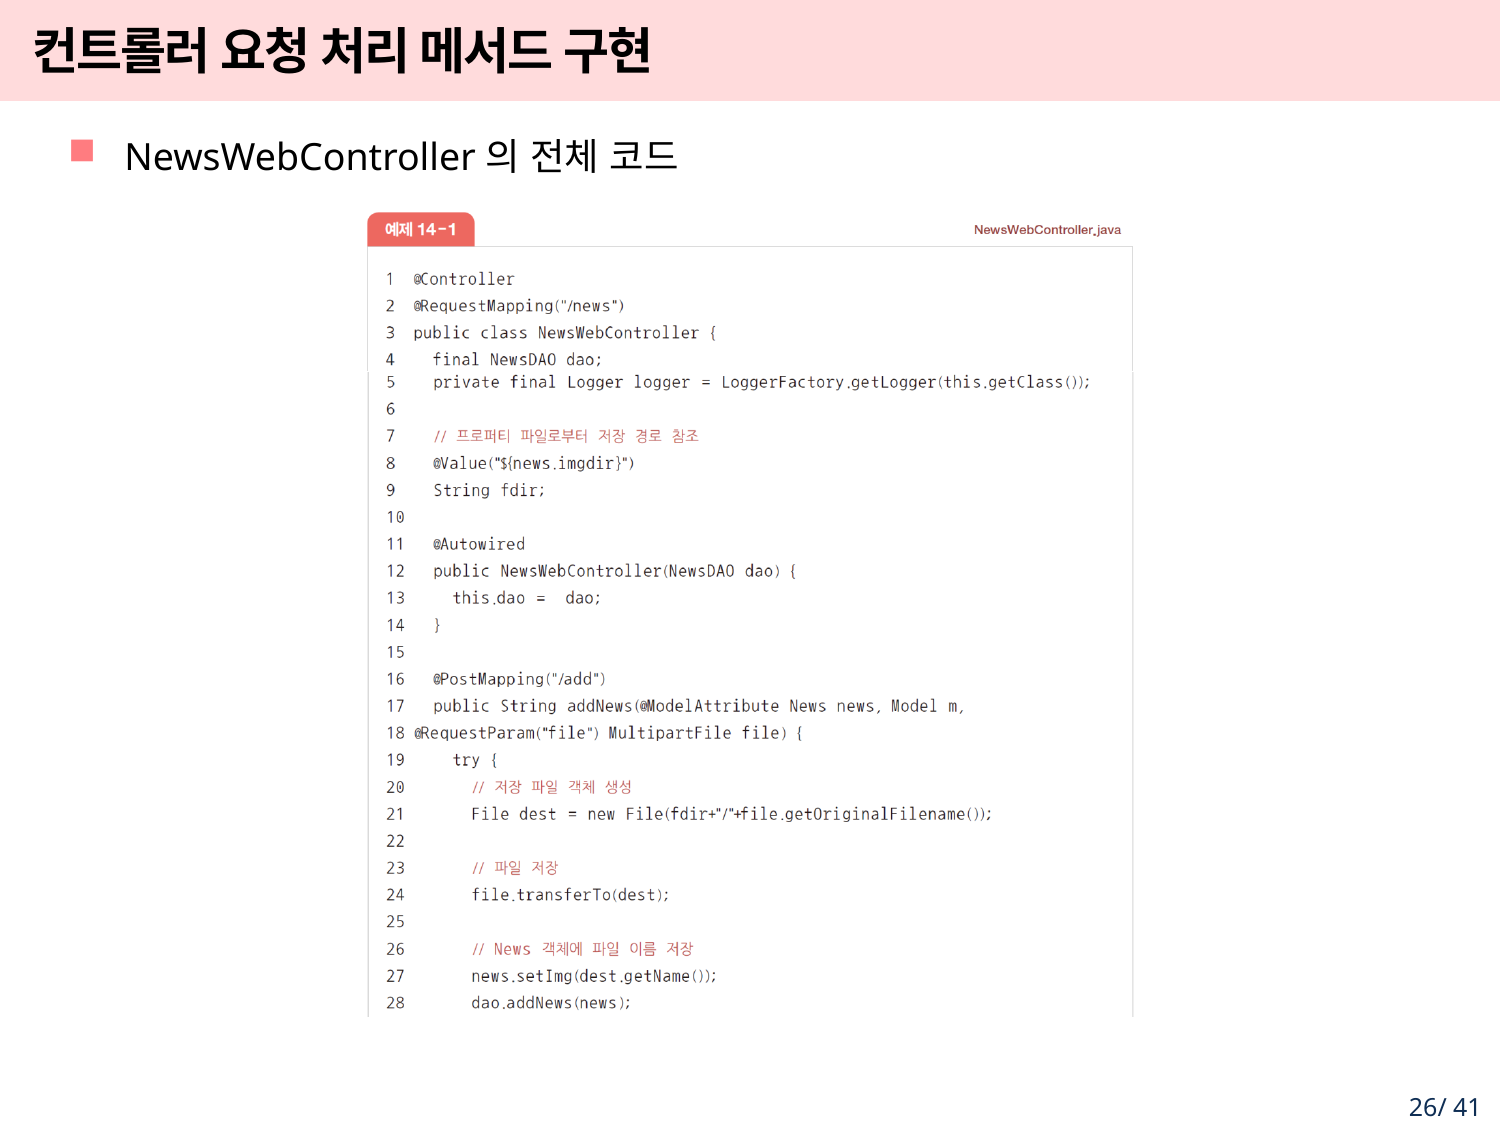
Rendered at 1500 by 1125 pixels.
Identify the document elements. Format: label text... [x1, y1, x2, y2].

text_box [363, 207, 1137, 1017]
title 컨트롤러 요청 처리 메서드 구현 [17, 10, 1295, 89]
list NewsWebController의 전체 코드 [53, 125, 1425, 1005]
